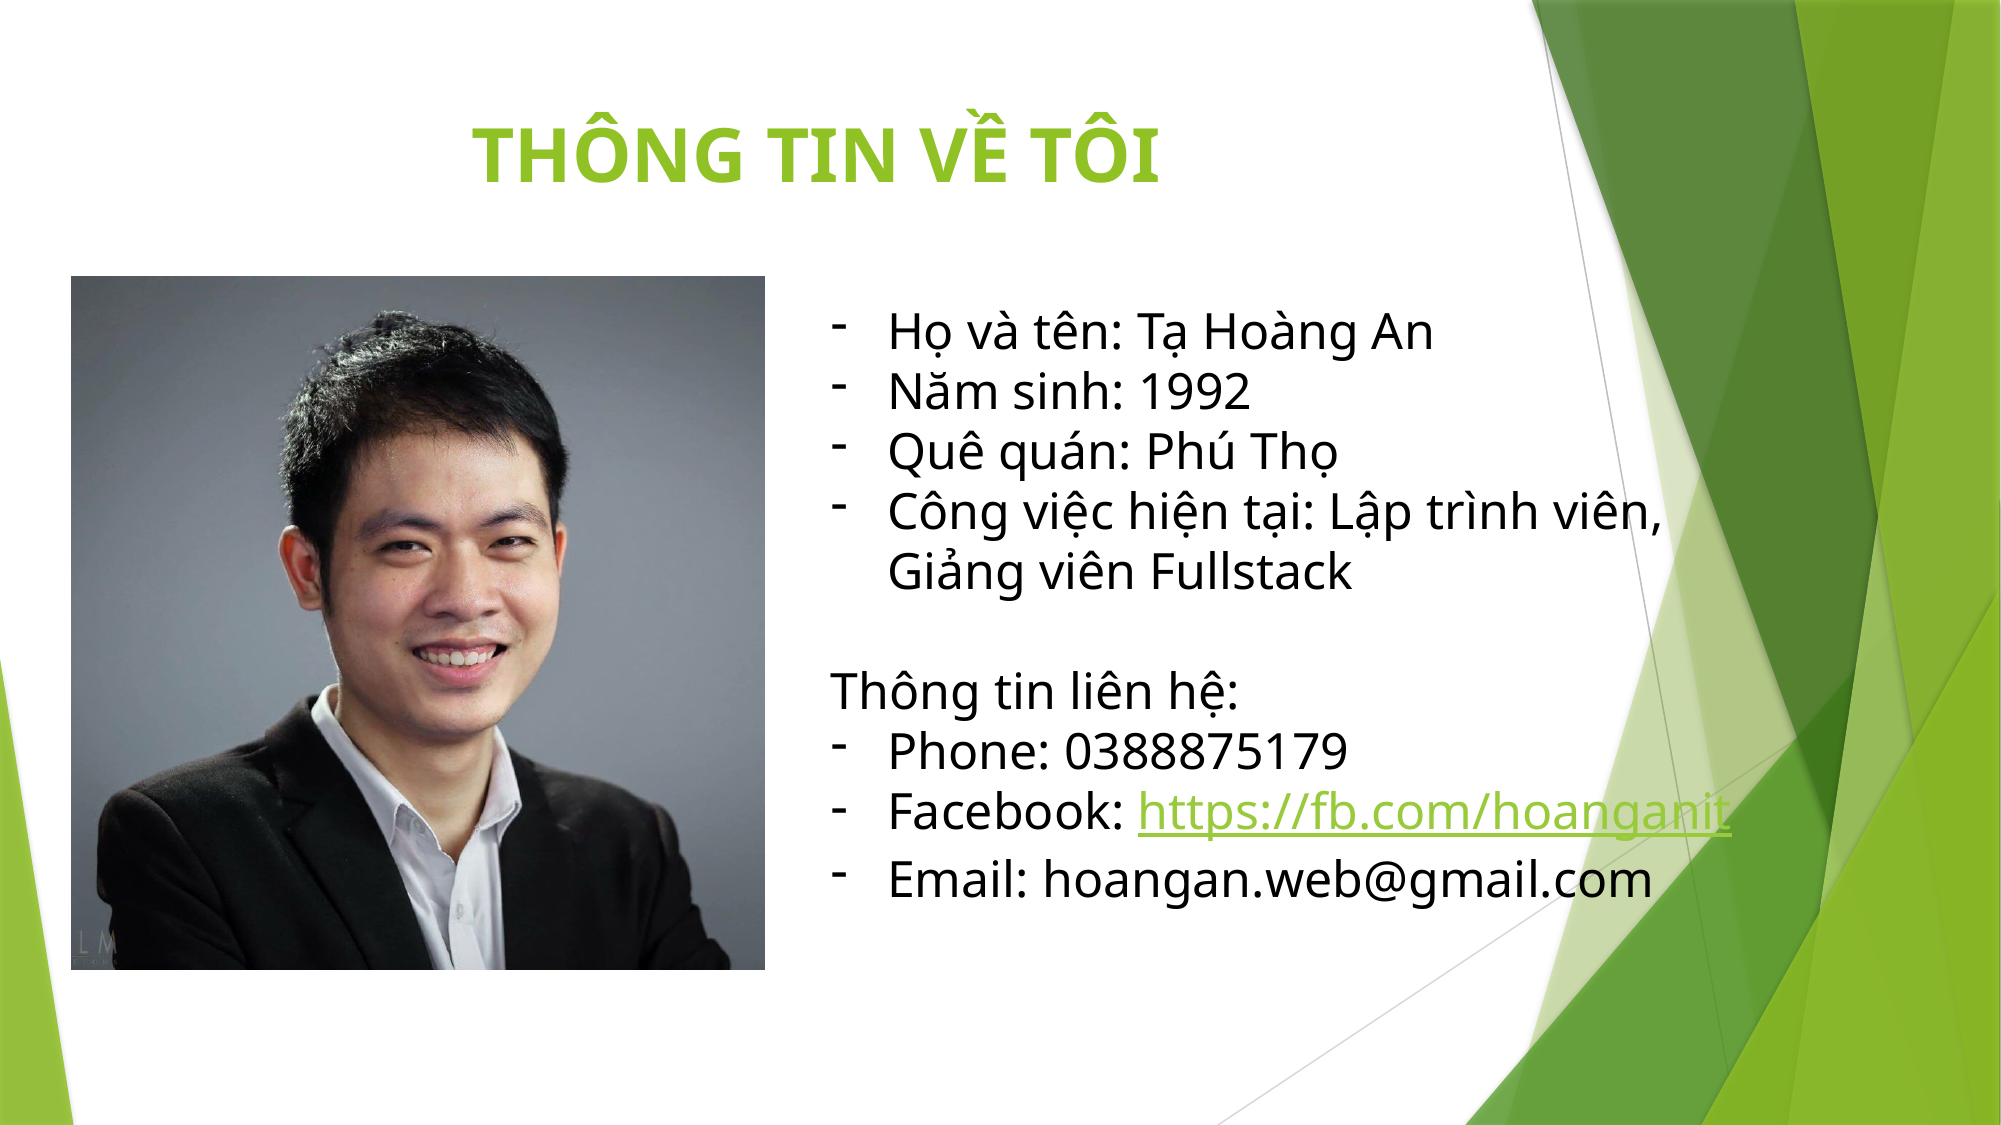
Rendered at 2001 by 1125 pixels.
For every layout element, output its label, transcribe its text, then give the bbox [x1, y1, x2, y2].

title THÔNG TIN VỀ TÔI [111, 99, 1522, 317]
text_box Họ và tên: Tạ Hoàng An Năm sinh: 1992 Quê quán: Phú Thọ Công việc hiện tại: Lập trình viên, Giảng viên Fullstack Thông tin liên hệ: Phone: 0388875179 Facebook: https://fb.com/hoanganit Email: hoangan.web@gmail.com [816, 292, 1790, 916]
picture [70, 275, 765, 970]
